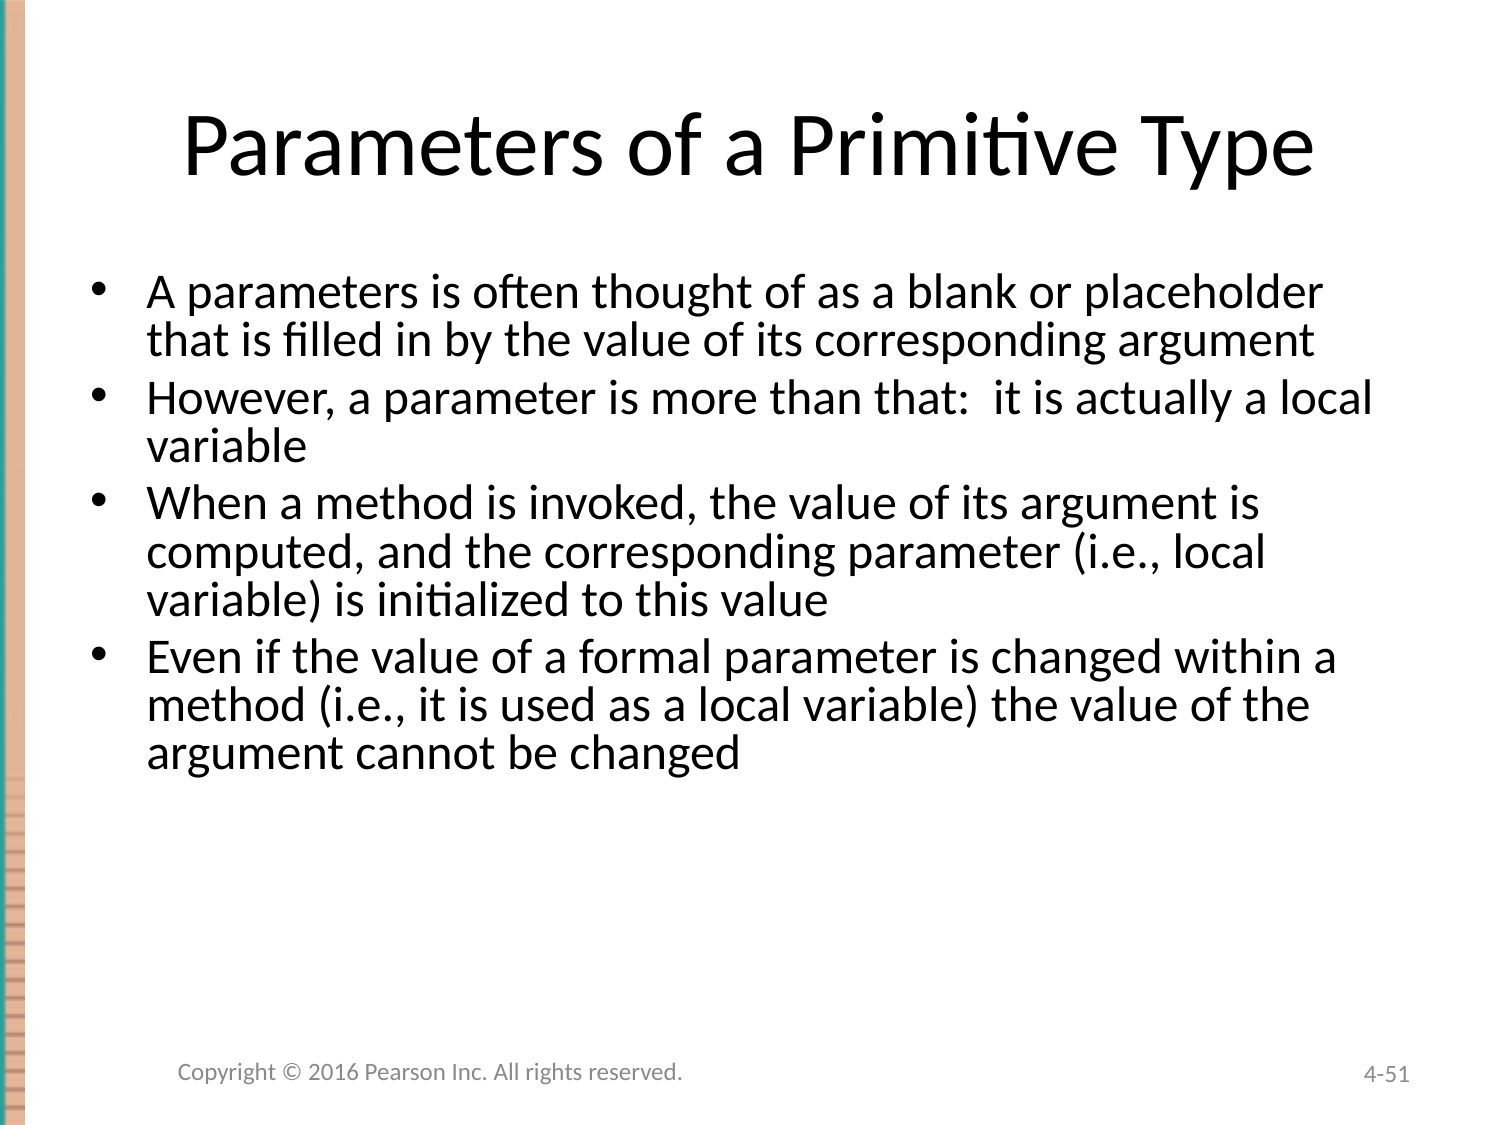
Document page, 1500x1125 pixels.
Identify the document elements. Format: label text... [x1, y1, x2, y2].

footer Copyright © 2016 Pearson Inc. All rights reserved. [75, 1040, 788, 1100]
slide_number 4-51 [1074, 1042, 1425, 1103]
title Parameters of a Primitive Type [75, 45, 1425, 233]
list A parameters is often thought of as a blank or placeholder that is filled in by the value of its corresponding argument However, a parameter is more than that: it is actually a local variable When a method is invoked, the value of its argument is computed, and the corresponding parameter (i.e., local variable) is initialized to this value Even if the value of a formal parameter is changed within a method (i.e., it is used as a local variable) the value of the argument cannot be changed [75, 262, 1425, 1005]
picture [0, 0, 25, 1125]
